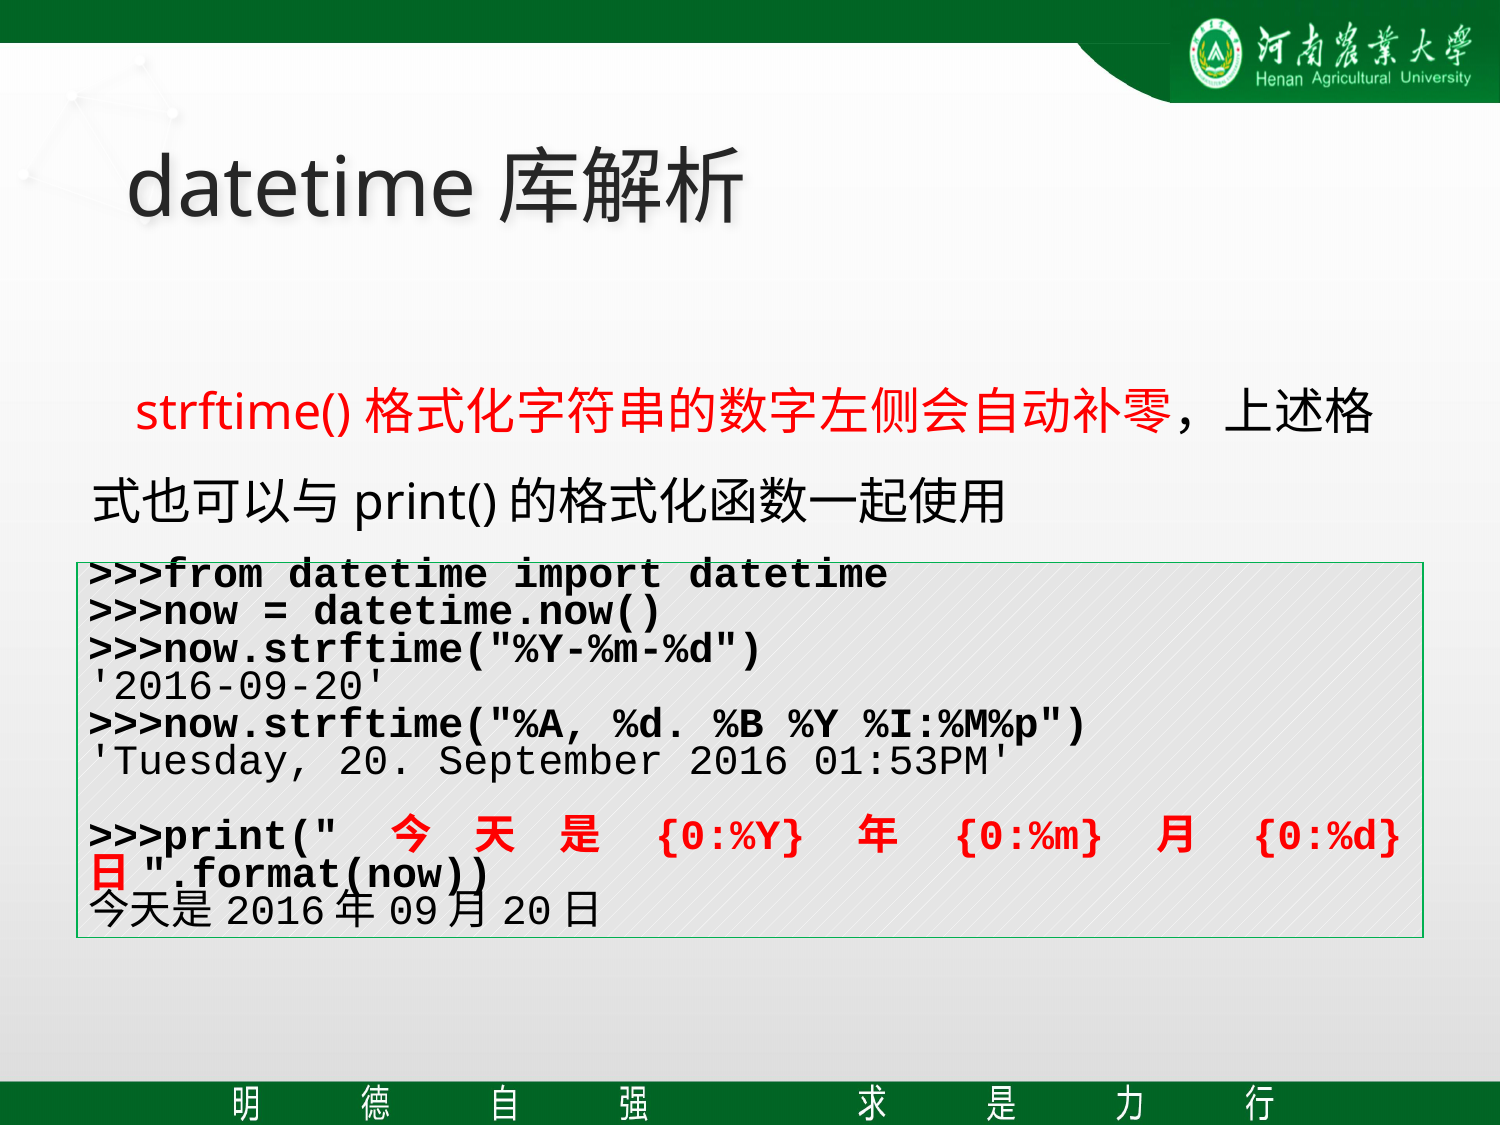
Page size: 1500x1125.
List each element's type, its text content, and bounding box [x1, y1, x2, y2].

table_header >>>from datetime import datetime >>>now = datetime.now() >>>now.strftime("%Y-%m-%d") '2016-09-20' >>>now.strftime("%A, %d. %B %Y %I:%M%p") 'Tuesday, 20. September 2016 01:53PM' >>>print("今天是{0:%Y}年{0:%m}月{0:%d}日".format(now)) 今天是2016年09月20日 [78, 563, 1422, 937]
text_box datetime库解析 [111, 125, 762, 341]
picture [0, 0, 1500, 1125]
text_box strftime()格式化字符串的数字左侧会自动补零，上述格式也可以与print()的格式化函数一起使用 [76, 342, 1390, 538]
